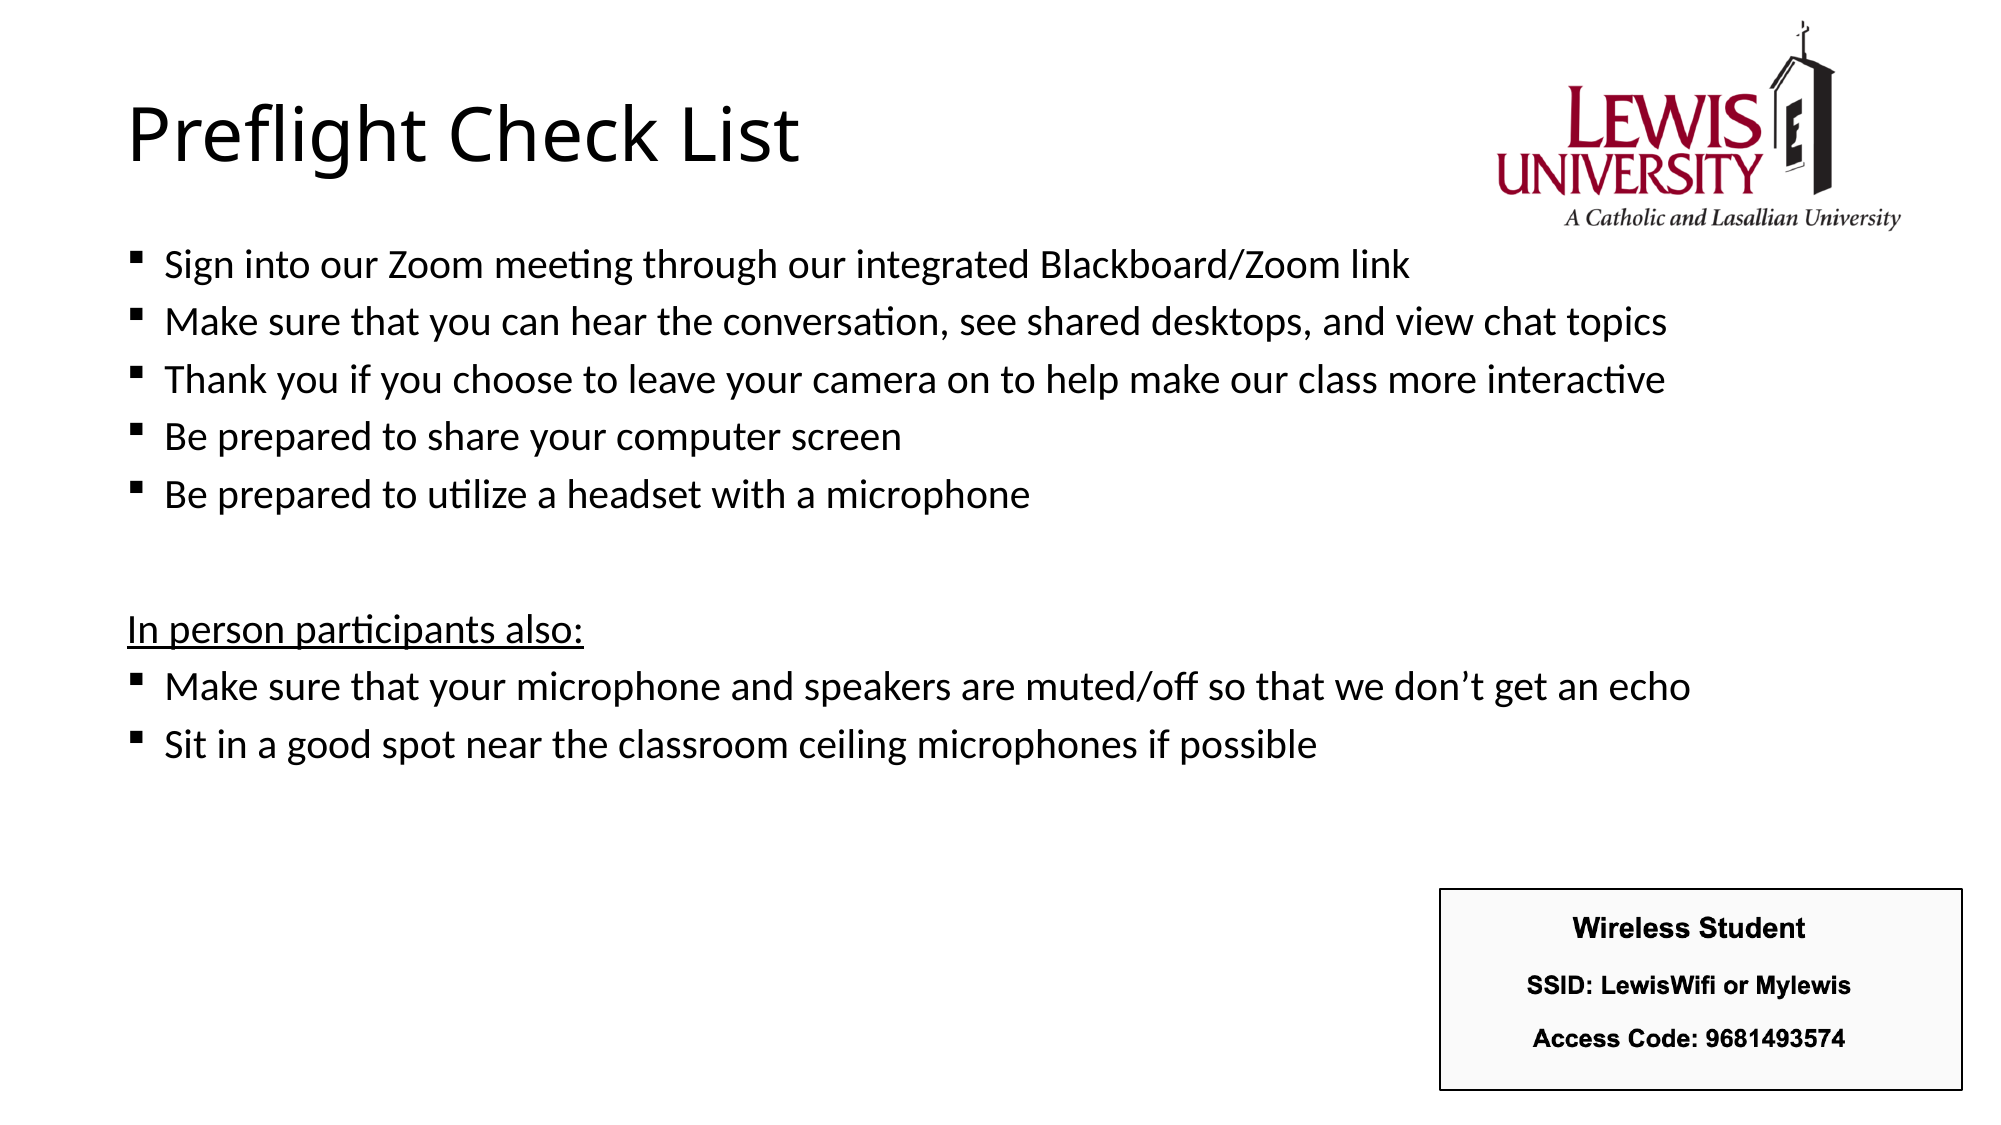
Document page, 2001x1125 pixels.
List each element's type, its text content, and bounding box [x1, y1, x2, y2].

picture [1440, 890, 1961, 1090]
list Sign into our Zoom meeting through our integrated Blackboard/Zoom link Make sure that you can hear the conversation, see shared desktops, and view chat topics Thank you if you choose to leave your camera on to help make our class more interactive Be prepared to share your computer screen Be prepared to utilize a headset with a microphone In person participants also: Make sure that your microphone and speakers are muted/off so that we don’t get an echo Sit in a good spot near the classroom ceiling microphones if possible [111, 234, 1871, 794]
picture [1470, 10, 1907, 235]
title Preflight Check List [111, 75, 1397, 200]
